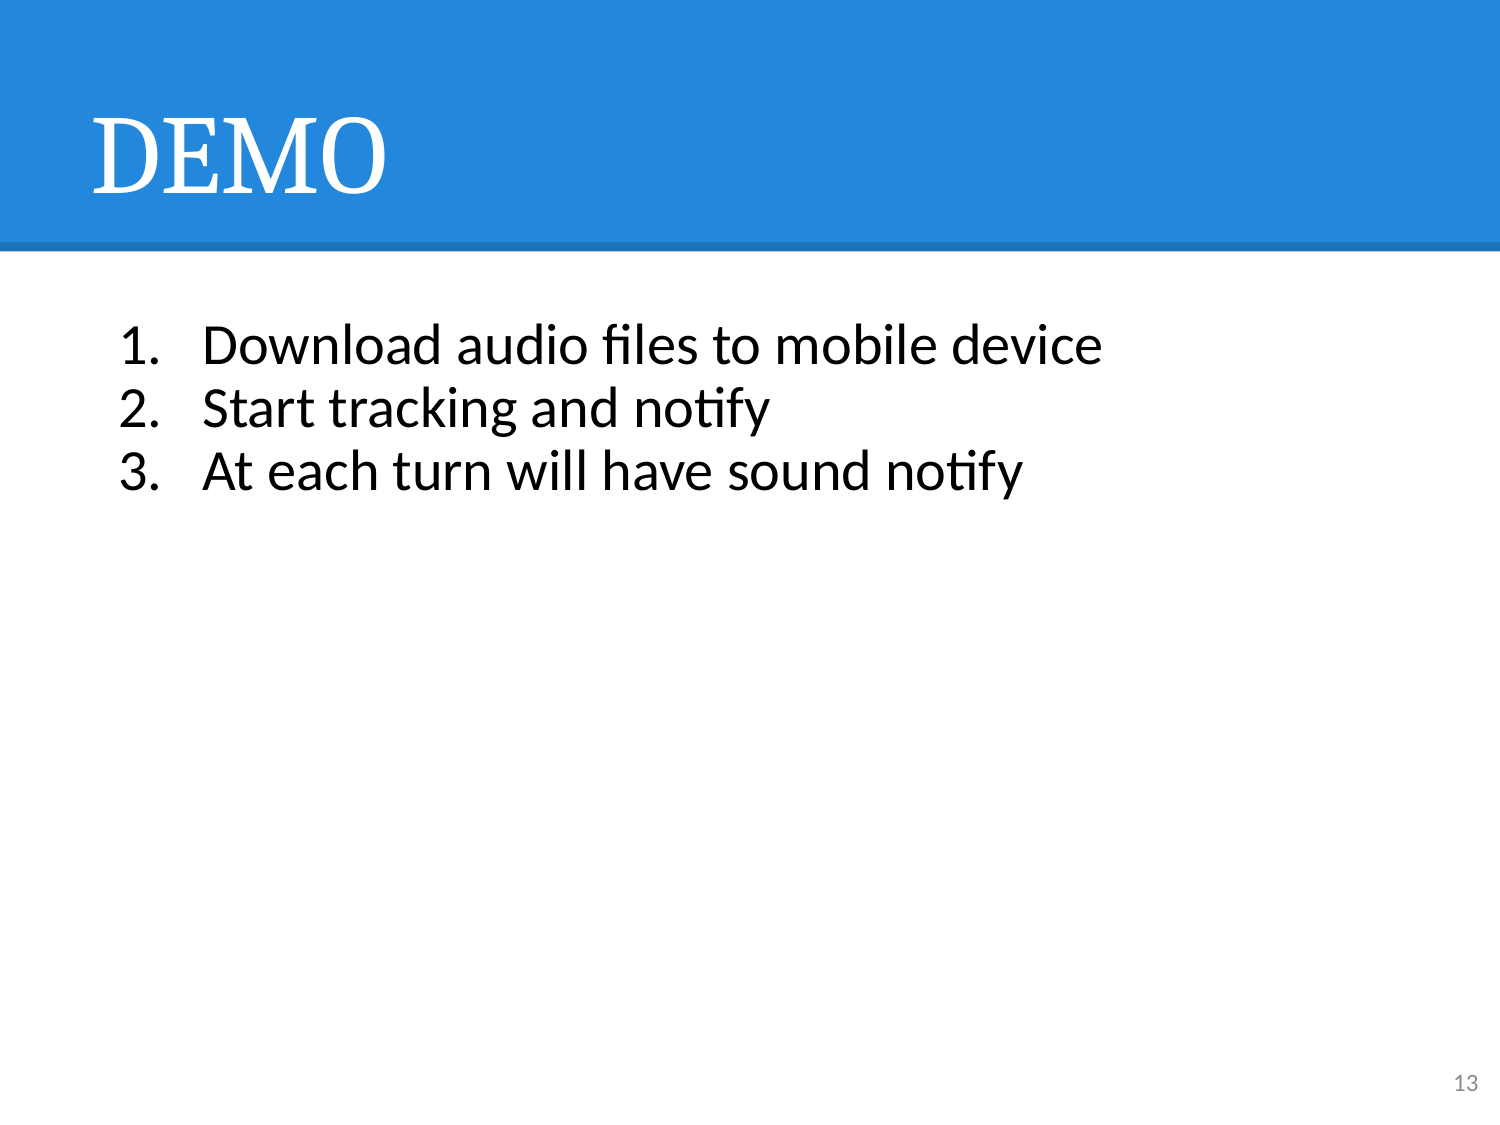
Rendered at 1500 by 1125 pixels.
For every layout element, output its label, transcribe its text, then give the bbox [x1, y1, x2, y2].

title DEMO [75, 45, 1425, 233]
text_box Download audio files to mobile device Start tracking and notify At each turn will have sound notify [103, 299, 1397, 1014]
slide_number 13 [1403, 1038, 1494, 1125]
